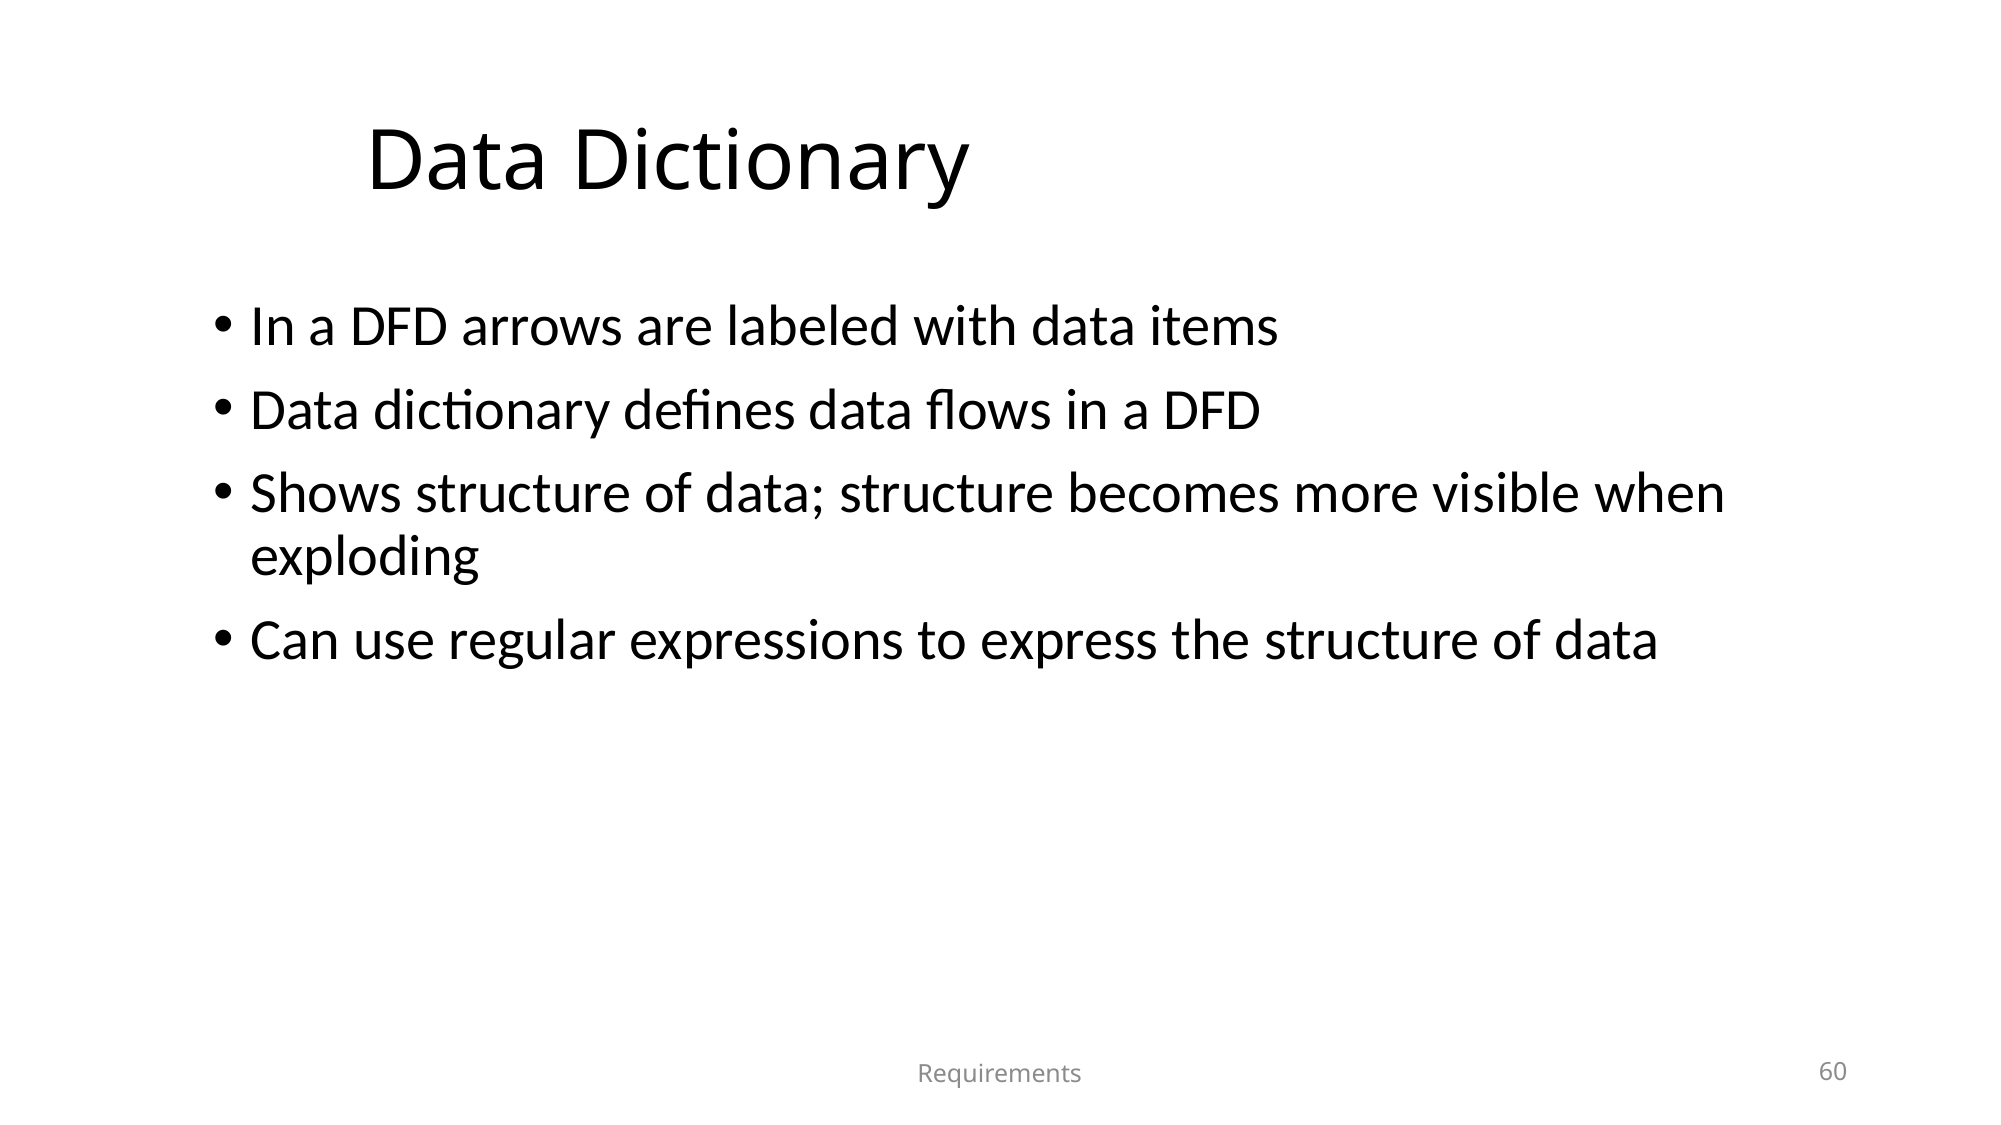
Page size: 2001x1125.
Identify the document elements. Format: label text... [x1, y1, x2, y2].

title Data Dictionary [350, 99, 1638, 225]
slide_number 60 [1412, 1042, 1863, 1103]
list In a DFD arrows are labeled with data items Data dictionary defines data flows in a DFD Shows structure of data; structure becomes more visible when exploding Can use regular expressions to express the structure of data [198, 287, 1787, 1100]
